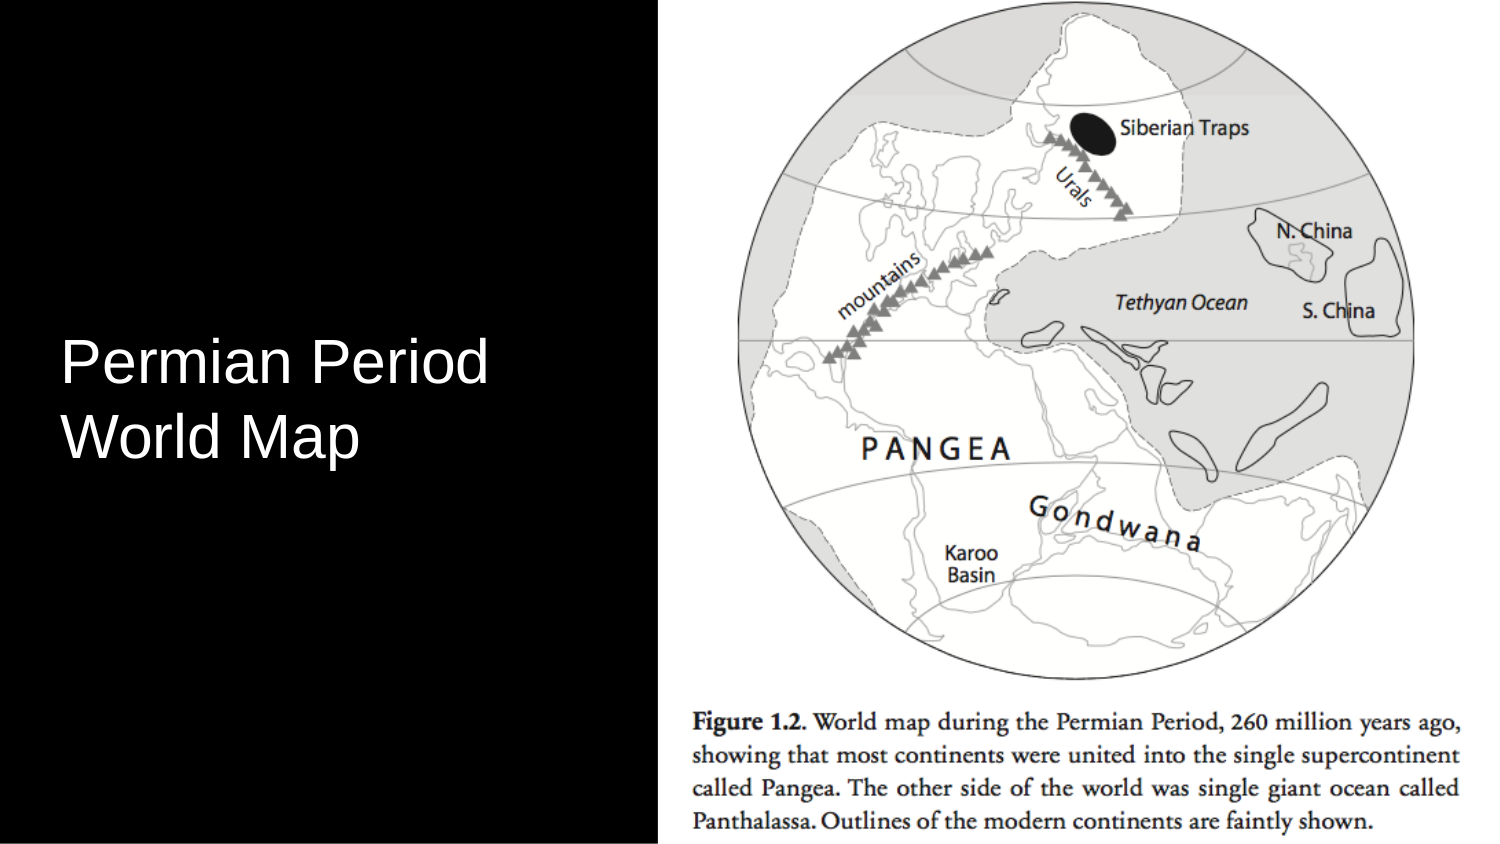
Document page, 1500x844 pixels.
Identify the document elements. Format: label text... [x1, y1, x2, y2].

picture [657, 0, 1500, 844]
title Permian Period World Map [45, 306, 575, 802]
